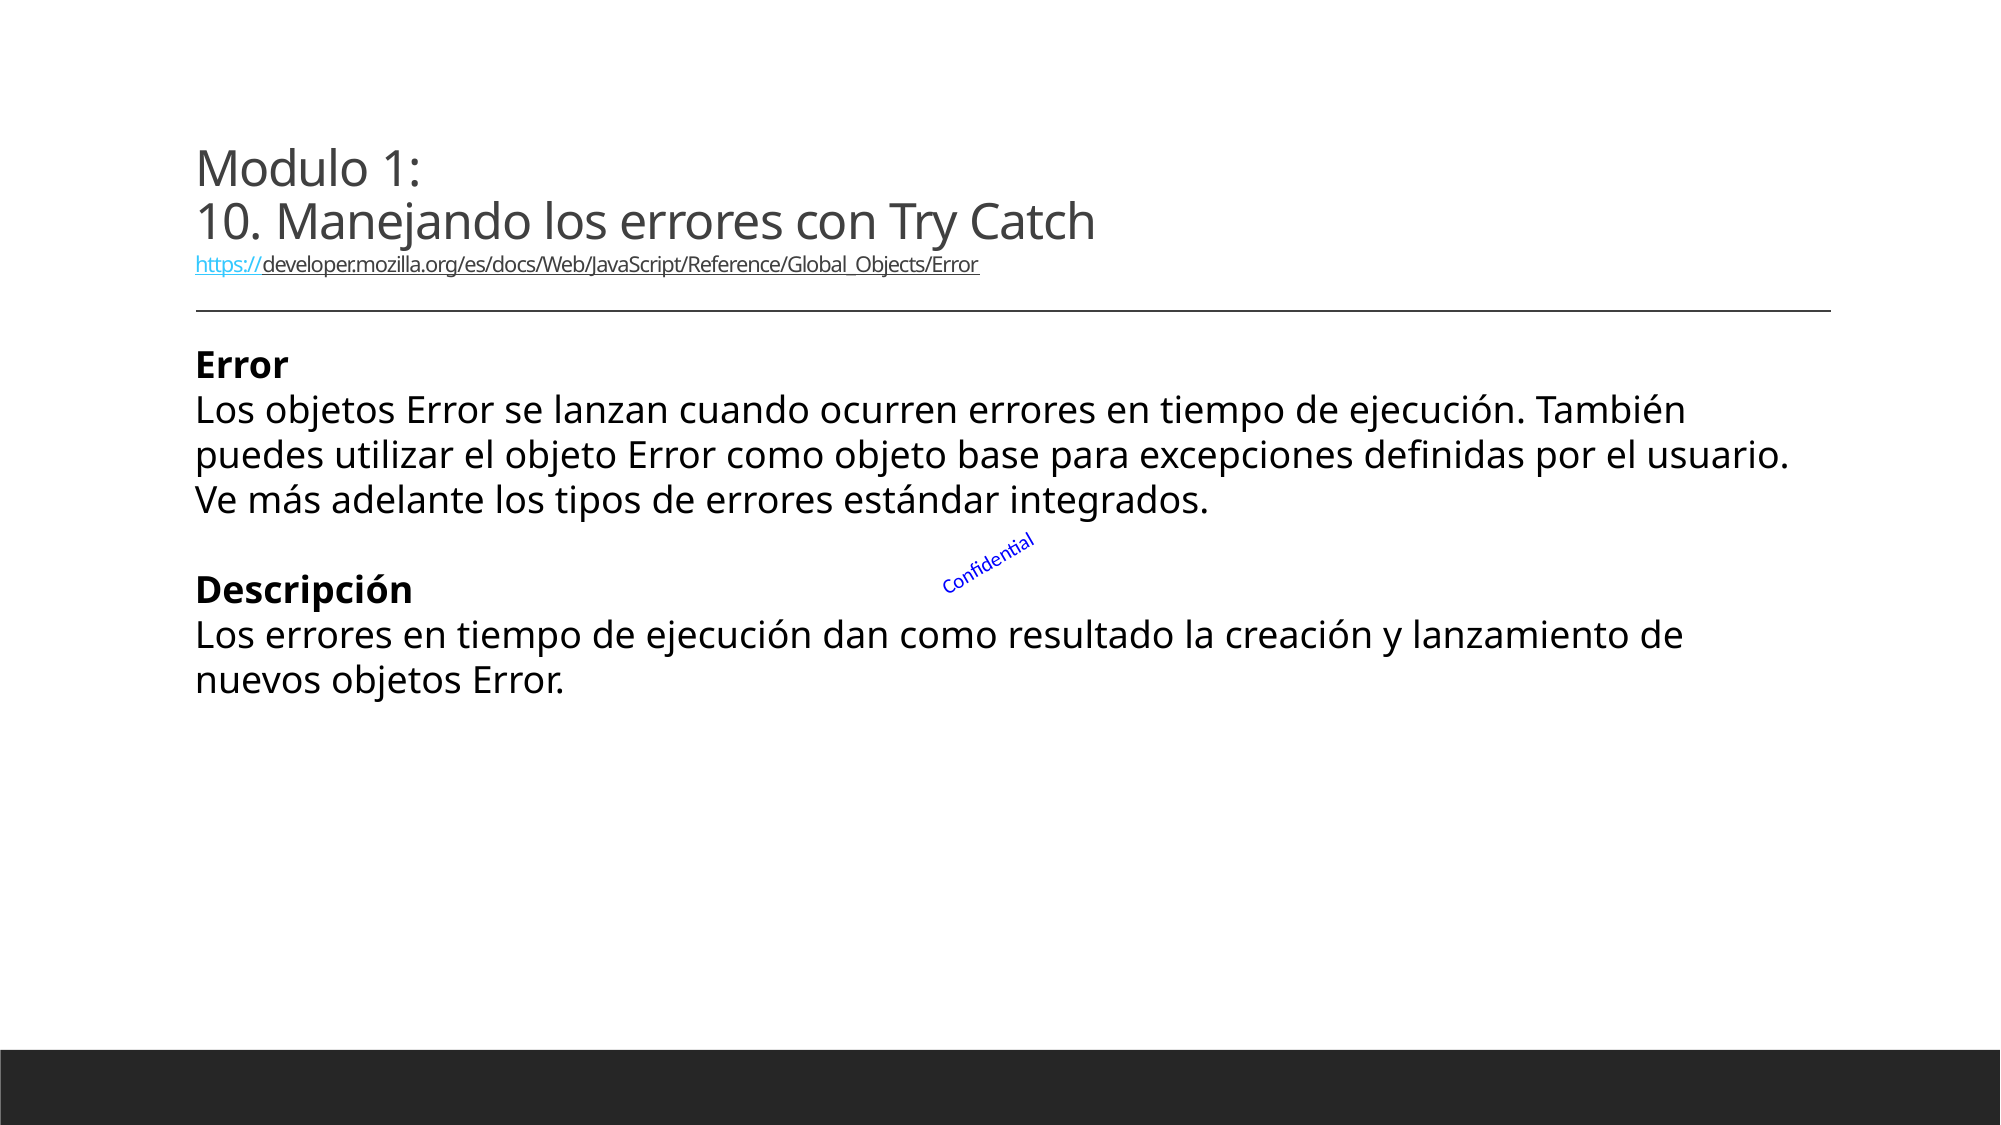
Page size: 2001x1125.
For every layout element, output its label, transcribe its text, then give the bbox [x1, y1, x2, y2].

title Modulo 1: 10. Manejando los errores con Try Catch https://developer.mozilla.org/es/docs/Web/JavaScript/Reference/Global_Objects/Error [180, 47, 1830, 285]
text_box Error Los objetos Error se lanzan cuando ocurren errores en tiempo de ejecución. También puedes utilizar el objeto Error como objeto base para excepciones definidas por el usuario. Ve más adelante los tipos de errores estándar integrados. Descripción Los errores en tiempo de ejecución dan como resultado la creación y lanzamiento de nuevos objetos Error. [179, 333, 1830, 708]
